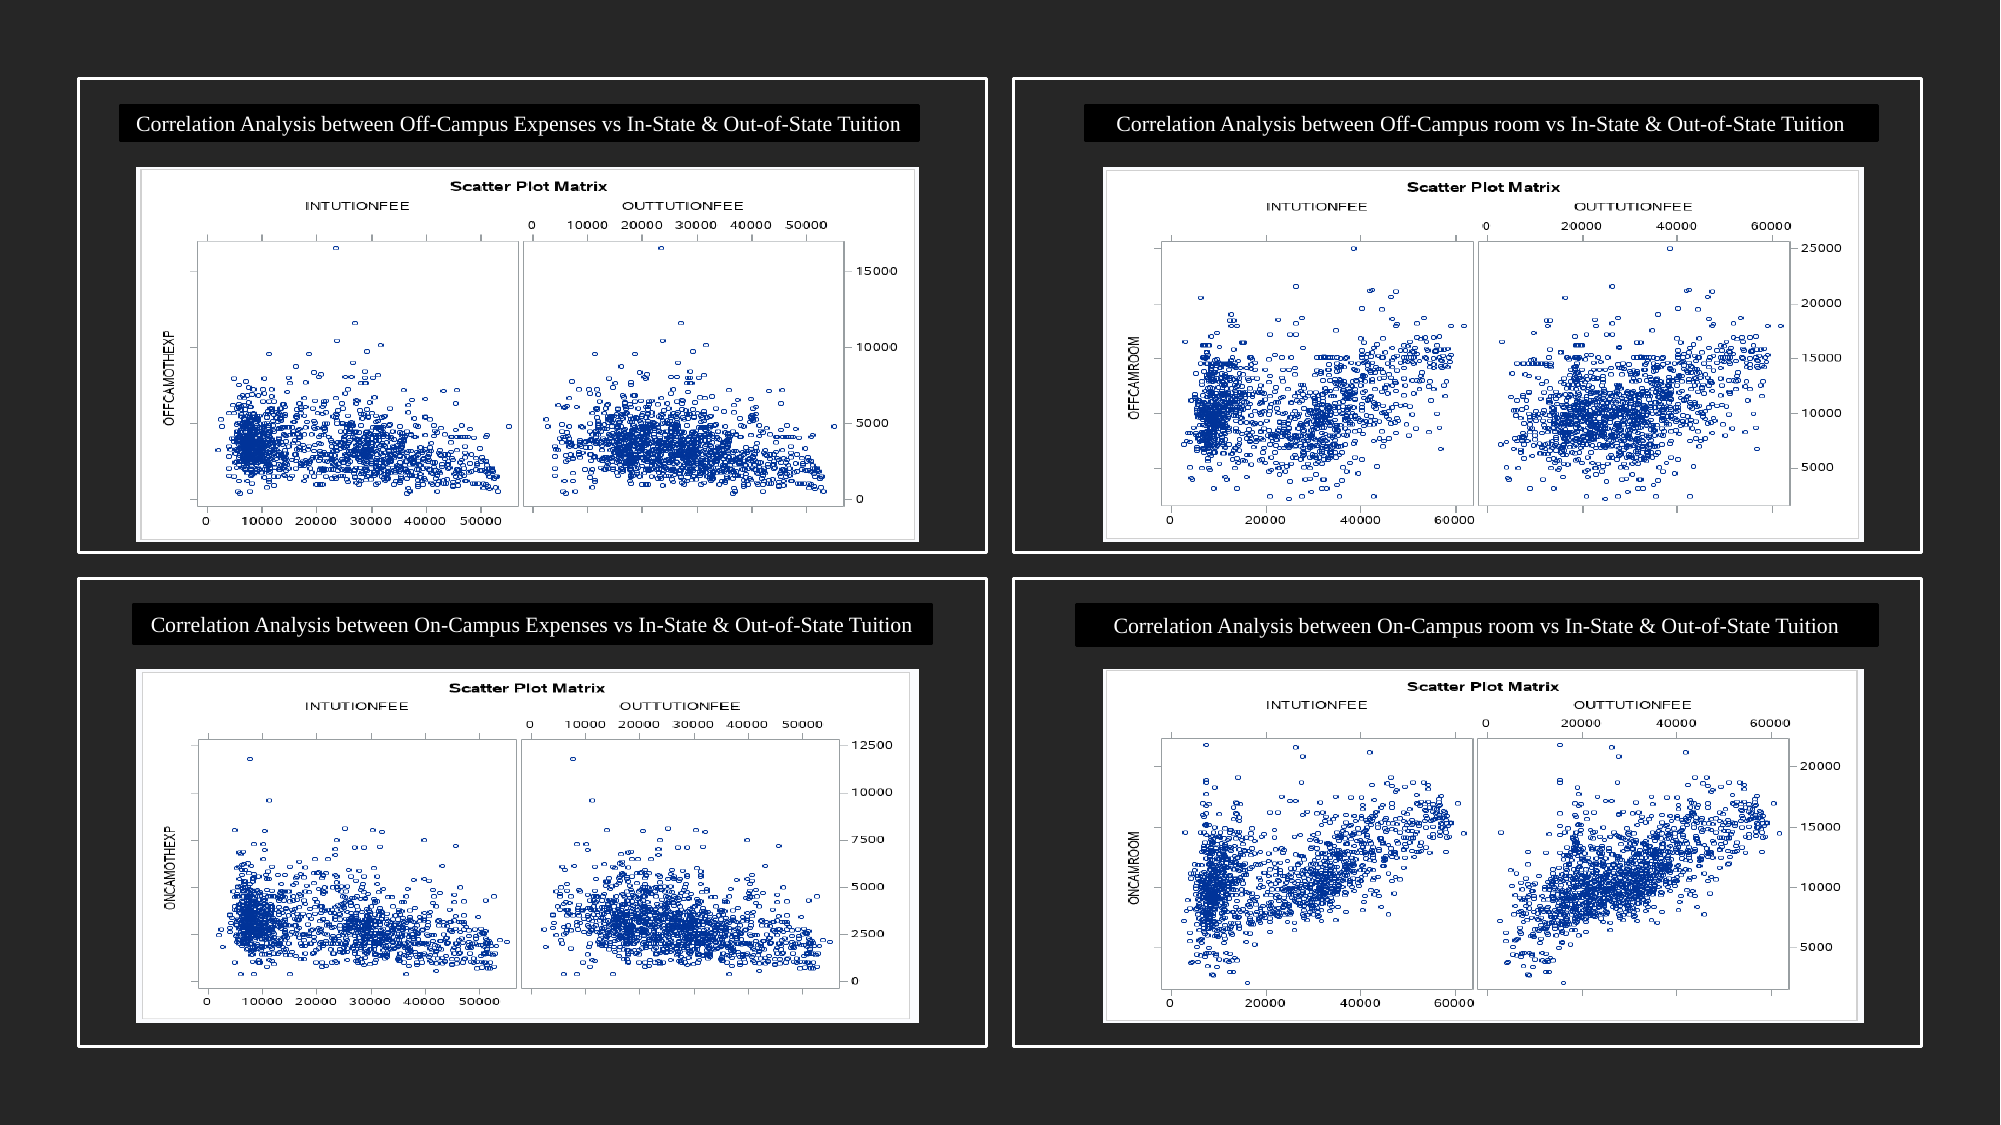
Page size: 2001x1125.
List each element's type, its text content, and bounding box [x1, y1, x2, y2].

text_box [1012, 577, 1923, 1048]
text_box [77, 577, 988, 1048]
picture [135, 669, 919, 1023]
text_box Correlation Analysis between Off-Campus Expenses vs In-State & Out-of-State Tuition [119, 104, 920, 142]
text_box [77, 77, 988, 554]
text_box [0, 0, 2000, 1125]
picture [1103, 167, 1864, 542]
text_box Correlation Analysis between Off-Campus room vs In-State & Out-of-State Tuition [1084, 104, 1879, 142]
picture [1103, 669, 1864, 1023]
picture [135, 167, 919, 542]
text_box Correlation Analysis between On-Campus Expenses vs In-State & Out-of-State Tuition [132, 603, 933, 645]
text_box Correlation Analysis between On-Campus room vs In-State & Out-of-State Tuition [1075, 603, 1879, 647]
text_box [1012, 77, 1923, 554]
